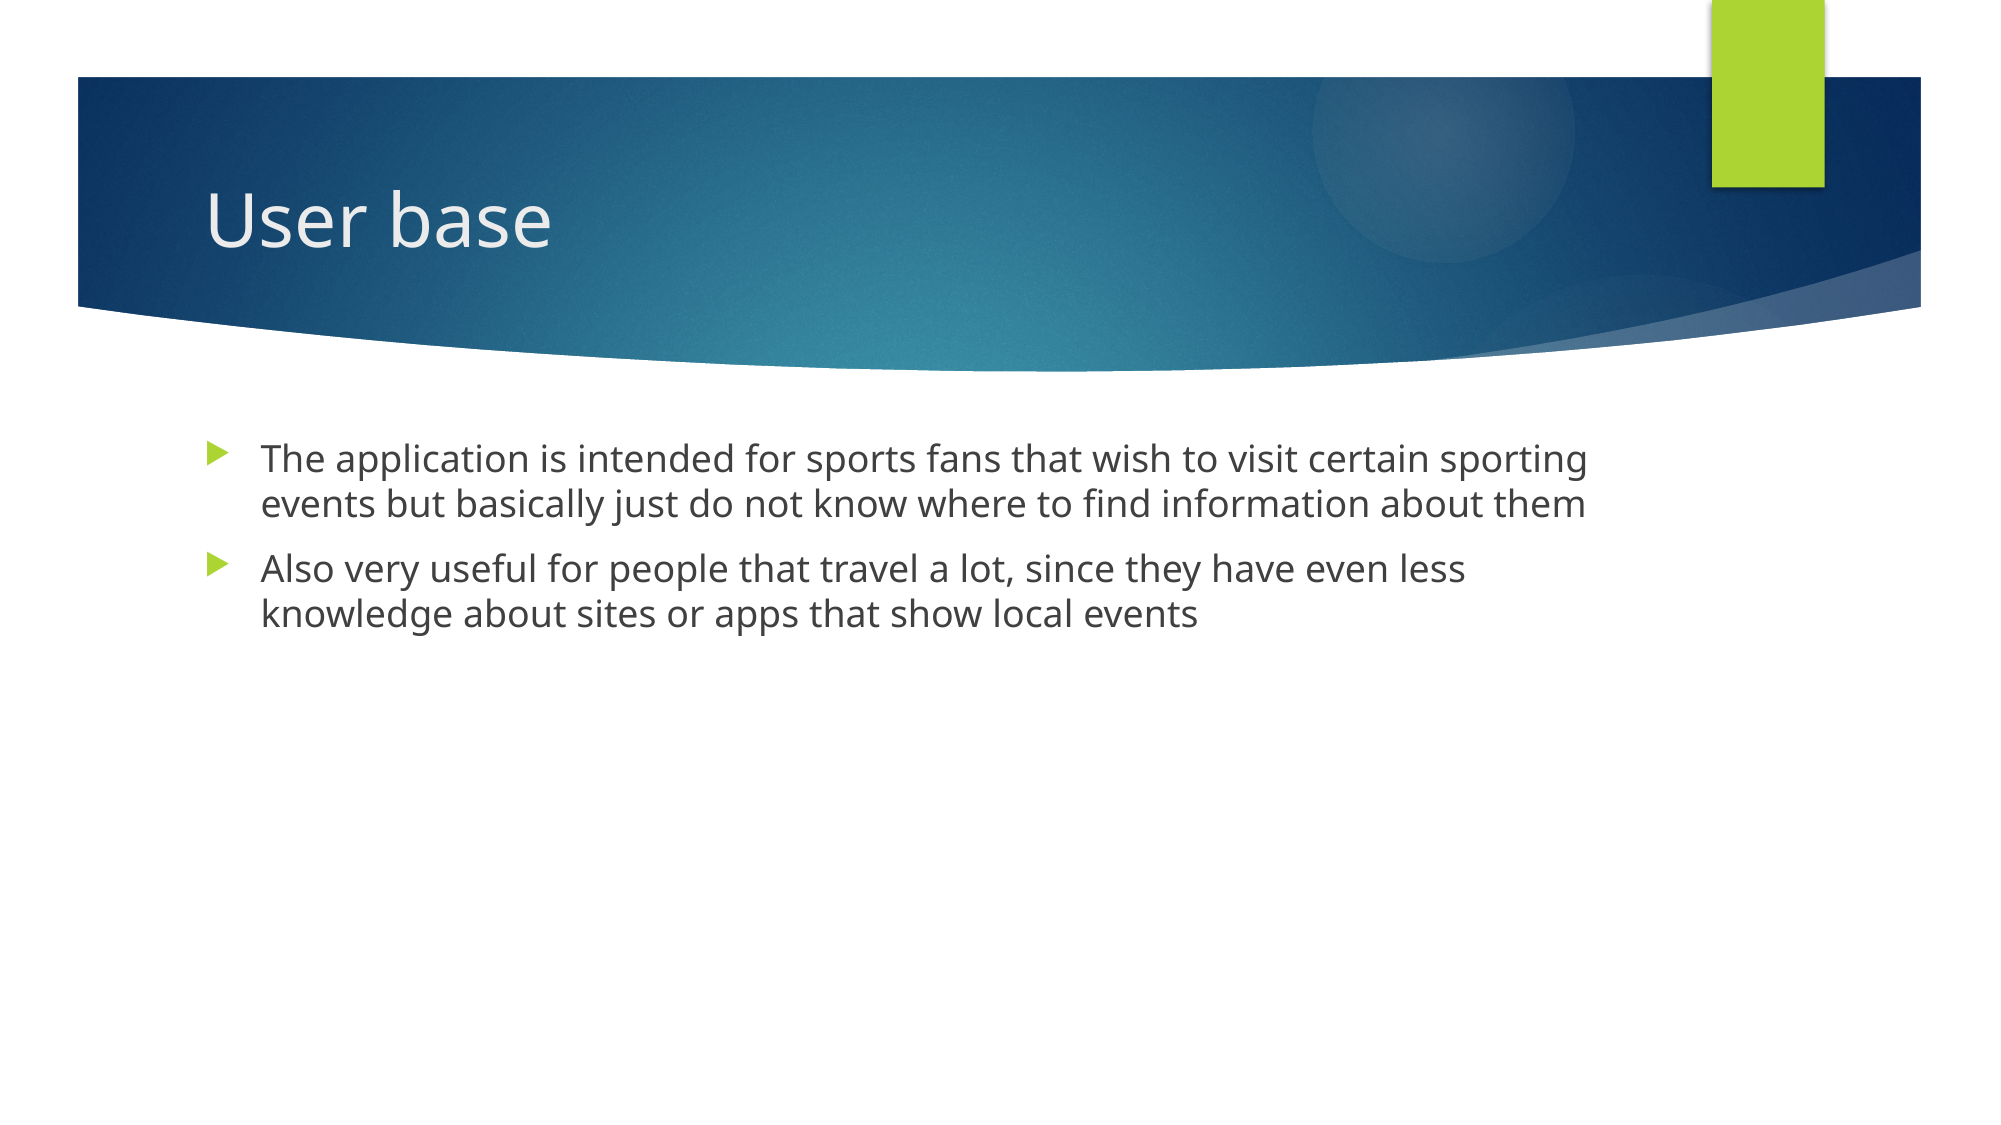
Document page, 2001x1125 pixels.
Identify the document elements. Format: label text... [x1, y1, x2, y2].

title User base [189, 159, 1627, 276]
list The application is intended for sports fans that wish to visit certain sporting events but basically just do not know where to find information about them Also very useful for people that travel a lot, since they have even less knowledge about sites or apps that show local events [189, 427, 1627, 988]
